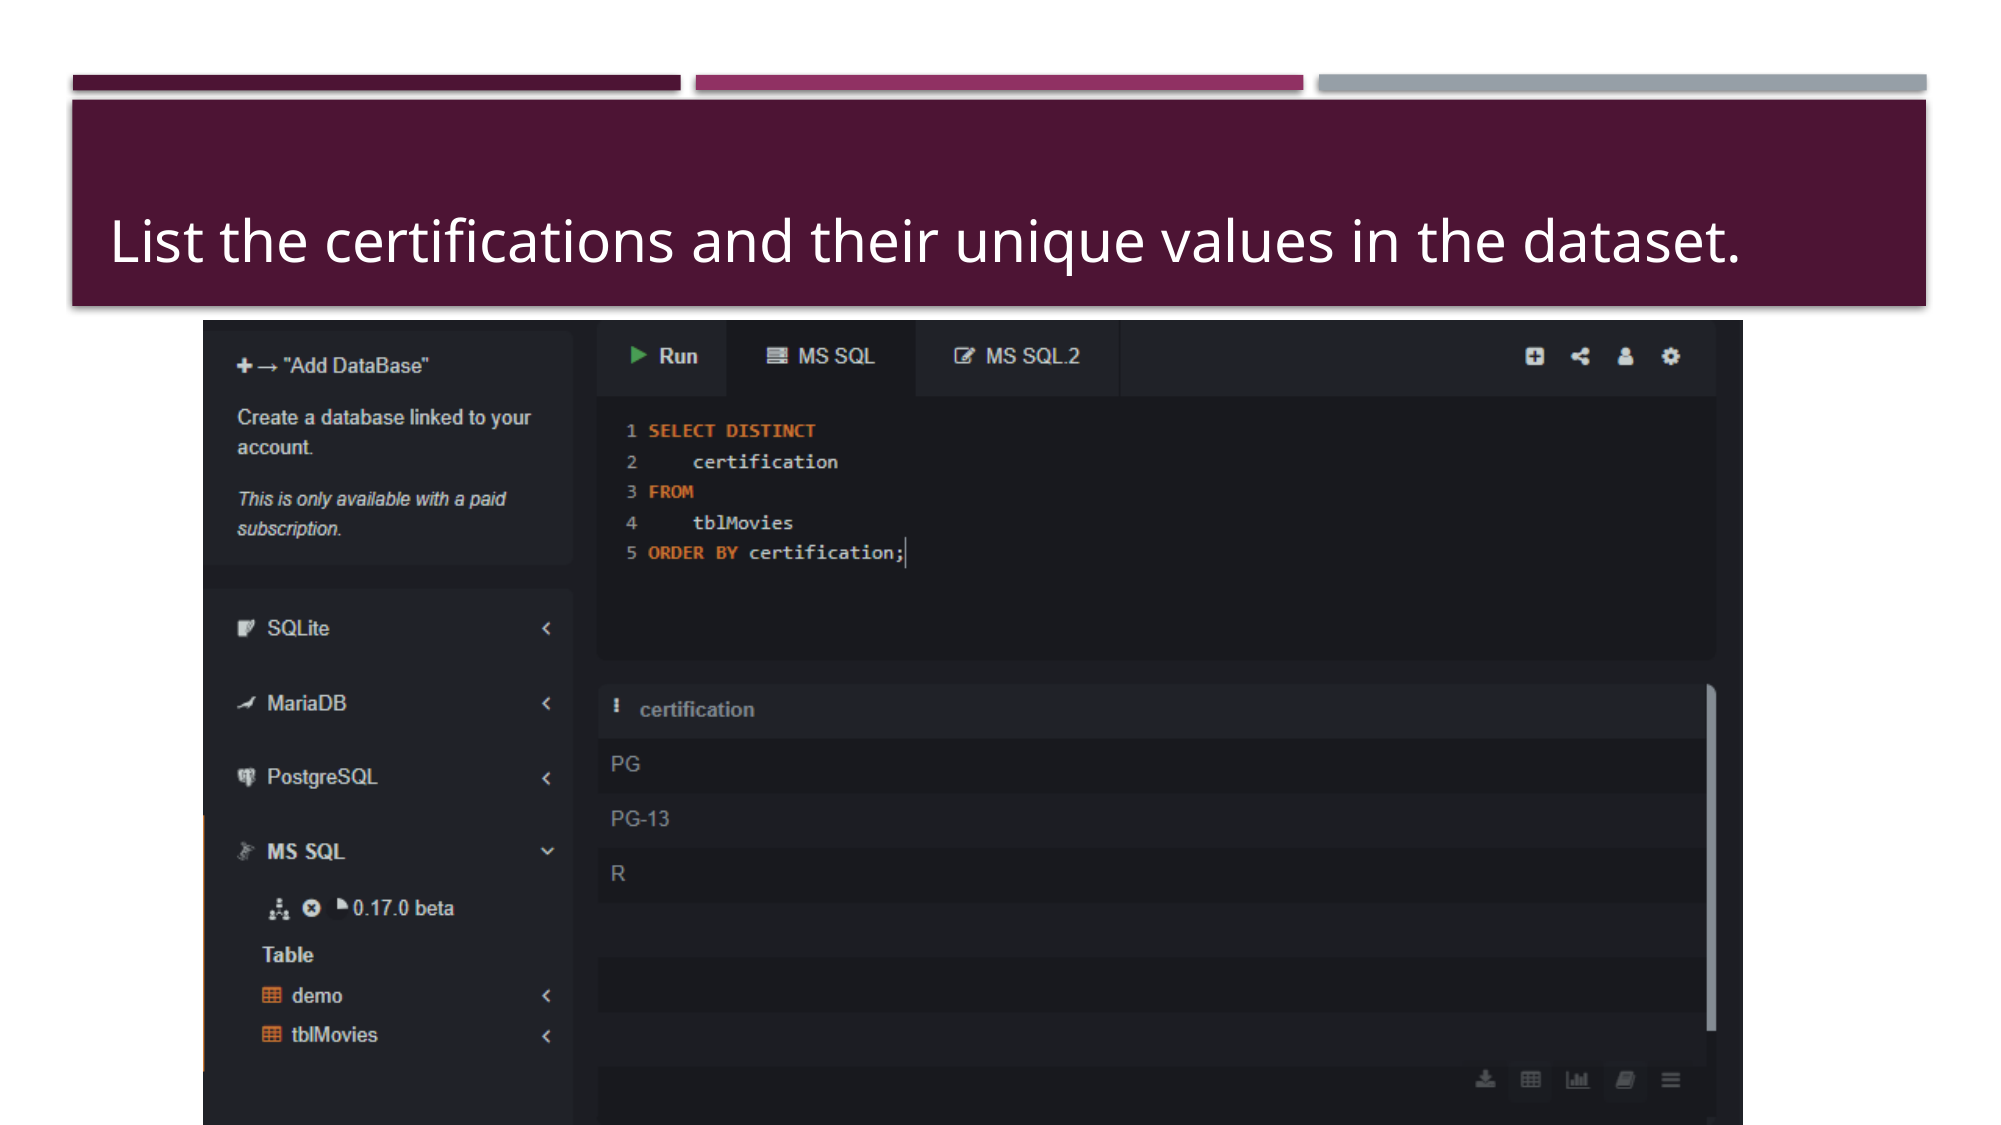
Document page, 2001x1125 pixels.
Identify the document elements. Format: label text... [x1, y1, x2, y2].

title List the certifications and their unique values in the dataset. [94, 119, 1904, 282]
picture [203, 319, 1744, 1125]
